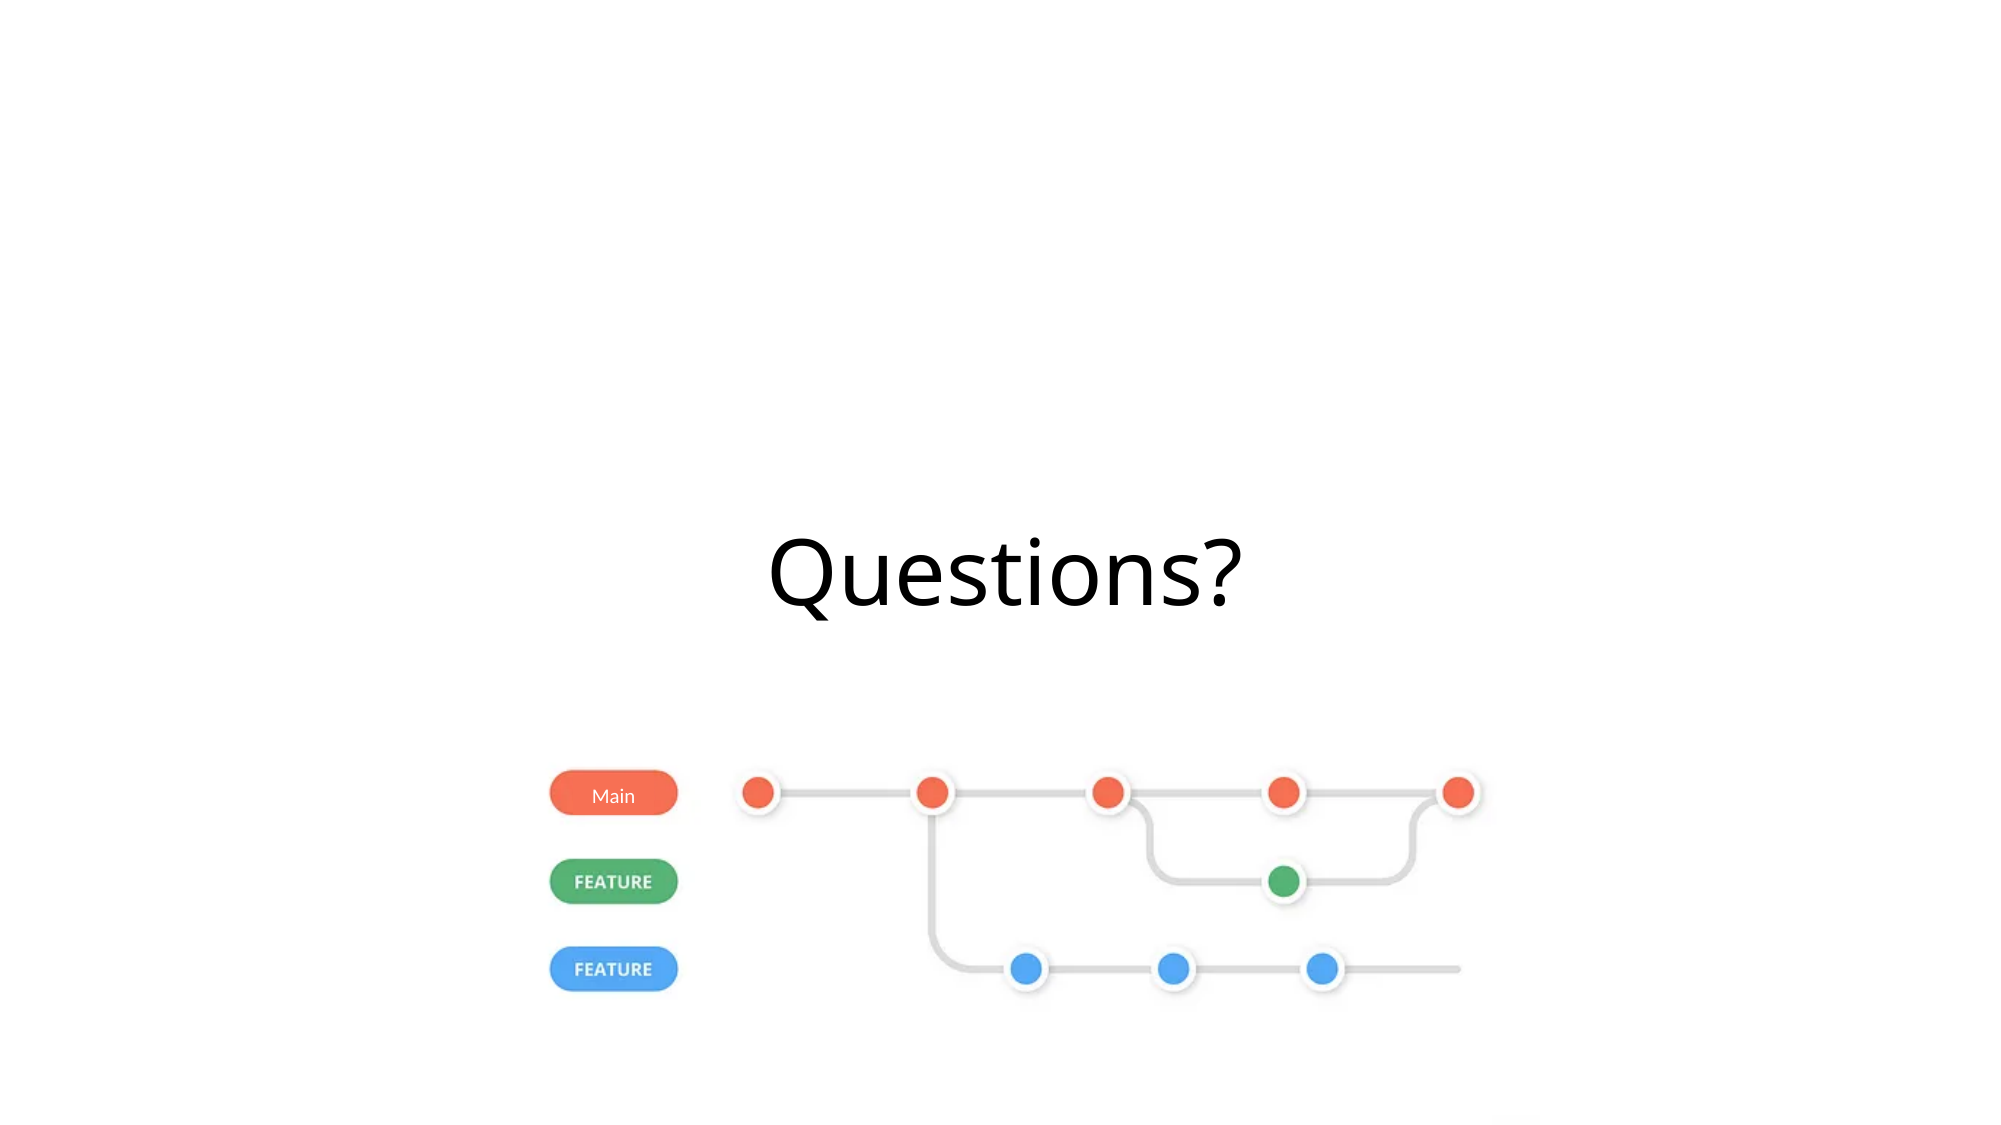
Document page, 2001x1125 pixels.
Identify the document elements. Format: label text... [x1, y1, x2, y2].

picture [491, 637, 1540, 1125]
title Questions? [0, 466, 2000, 685]
